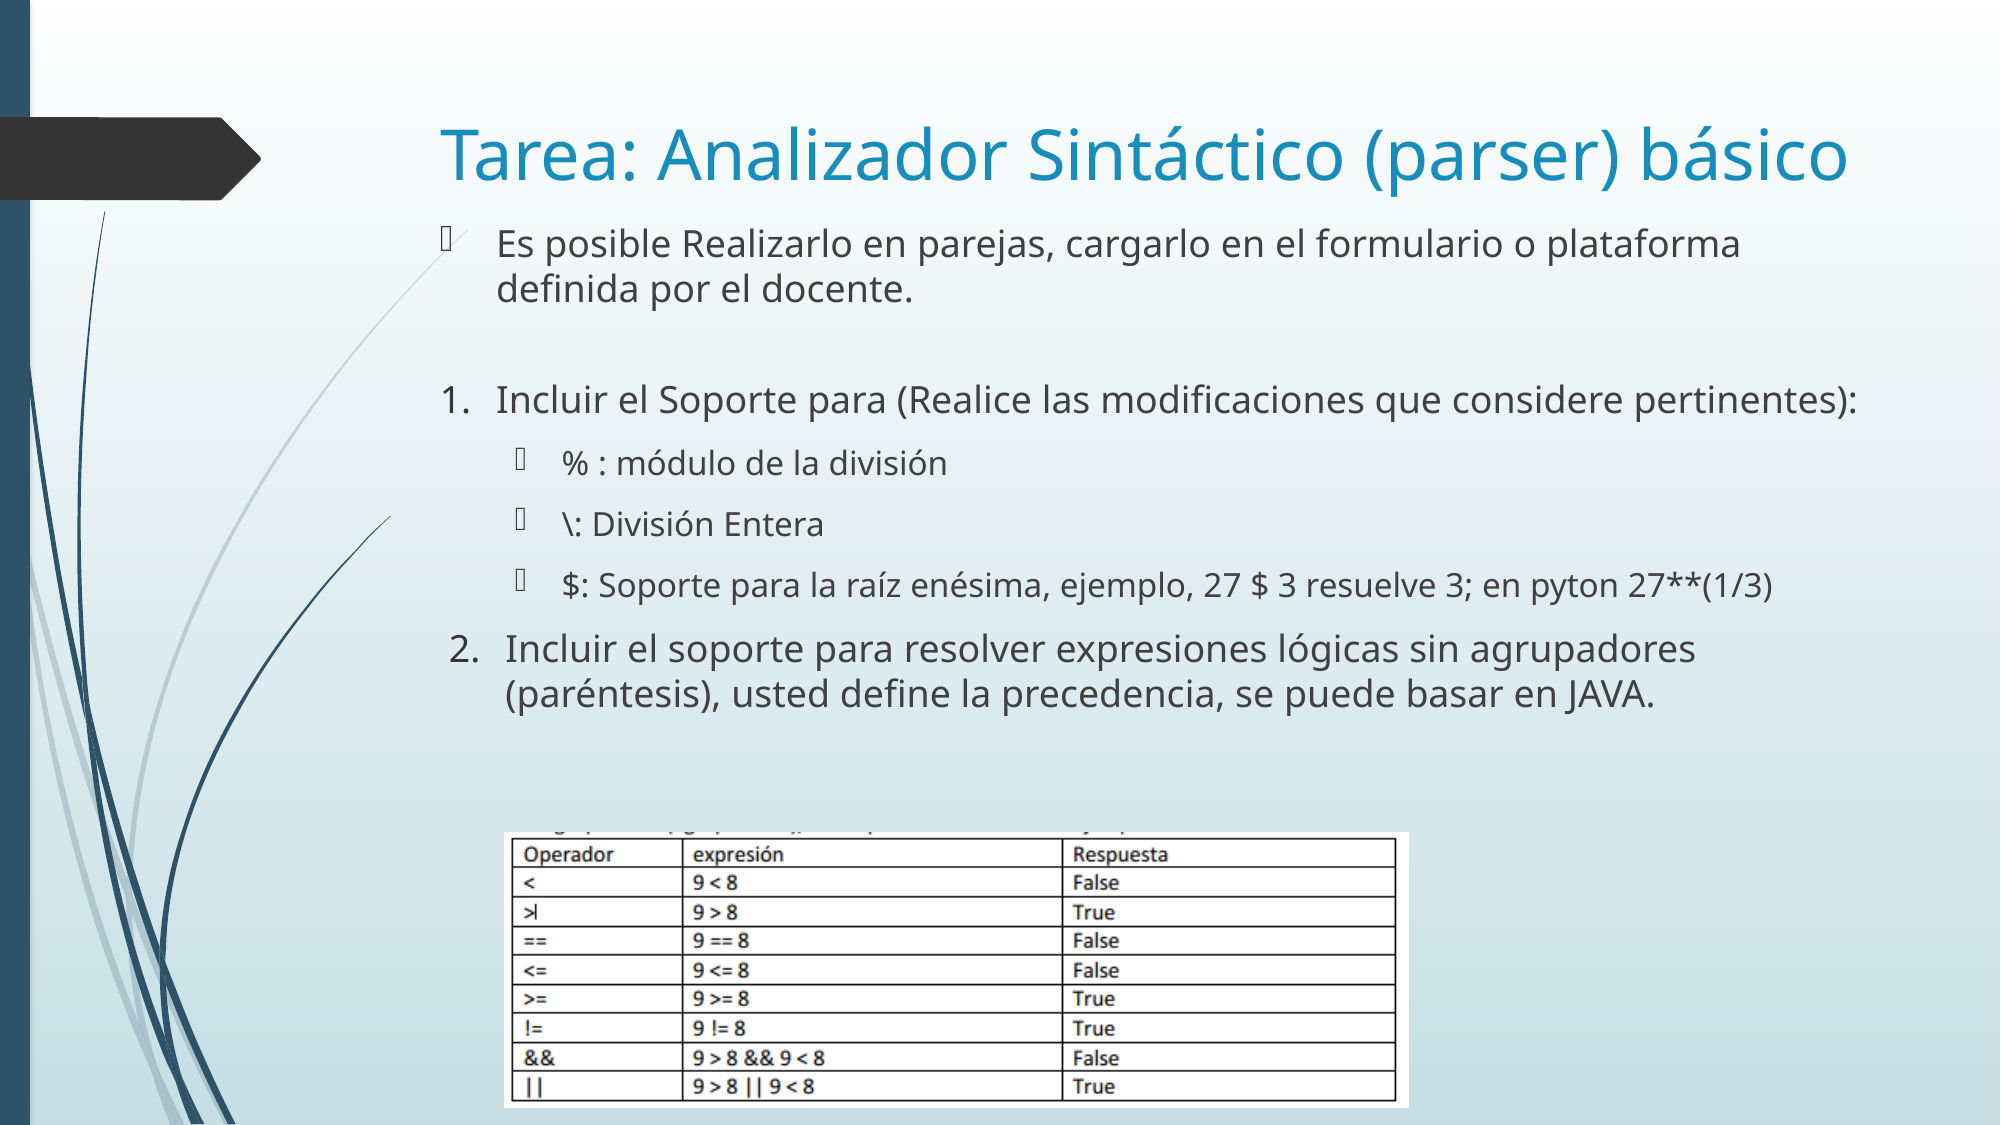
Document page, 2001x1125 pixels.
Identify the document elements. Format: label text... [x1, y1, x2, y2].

list Es posible Realizarlo en parejas, cargarlo en el formulario o plataforma definida por el docente. Incluir el Soporte para (Realice las modificaciones que considere pertinentes): % : módulo de la división \: División Entera $: Soporte para la raíz enésima, ejemplo, 27 $ 3 resuelve 3; en pyton 27**(1/3) Incluir el soporte para resolver expresiones lógicas sin agrupadores (paréntesis), usted define la precedencia, se puede basar en JAVA. [424, 213, 1888, 970]
title Tarea: Analizador Sintáctico (parser) básico [425, 102, 1888, 213]
picture [503, 831, 1410, 1108]
